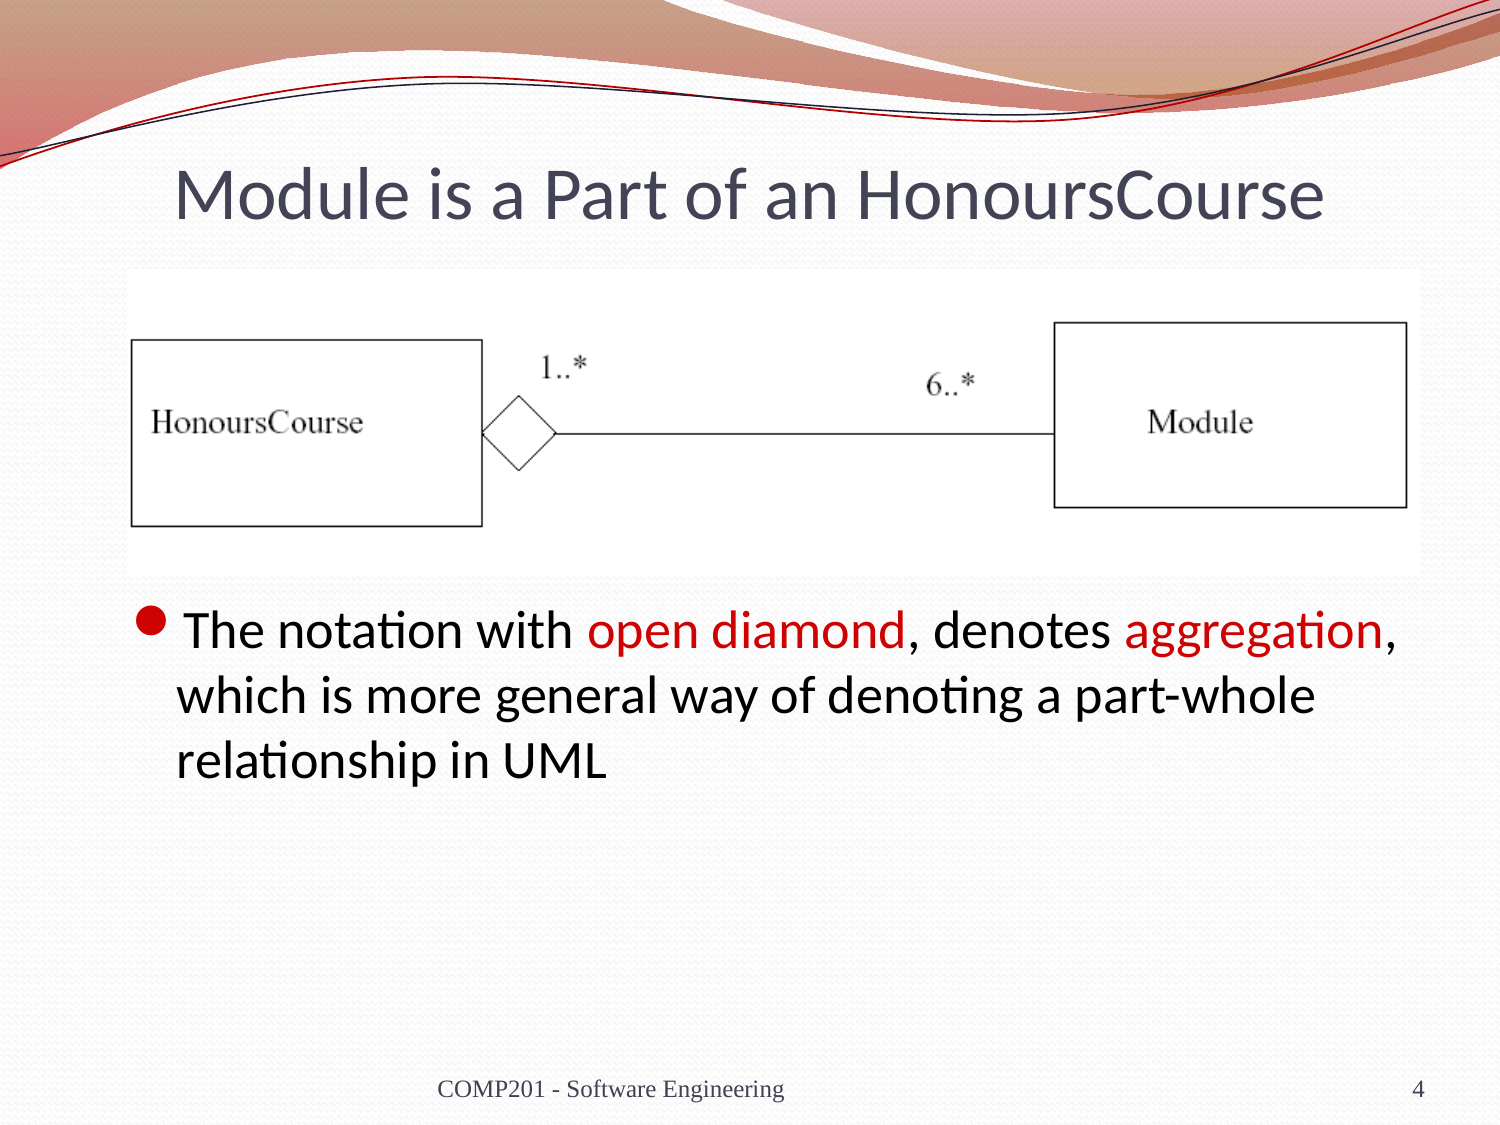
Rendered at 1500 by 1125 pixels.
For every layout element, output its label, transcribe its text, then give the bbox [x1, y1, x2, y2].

slide_number 4 [1299, 1042, 1425, 1103]
title Module is a Part of an HonoursCourse [75, 105, 1425, 235]
footer COMP201 - Software Engineering [437, 1042, 988, 1103]
picture [128, 269, 1420, 576]
list The notation with open diamond, denotes aggregation, which is more general way of denoting a part-whole relationship in UML [117, 587, 1425, 975]
